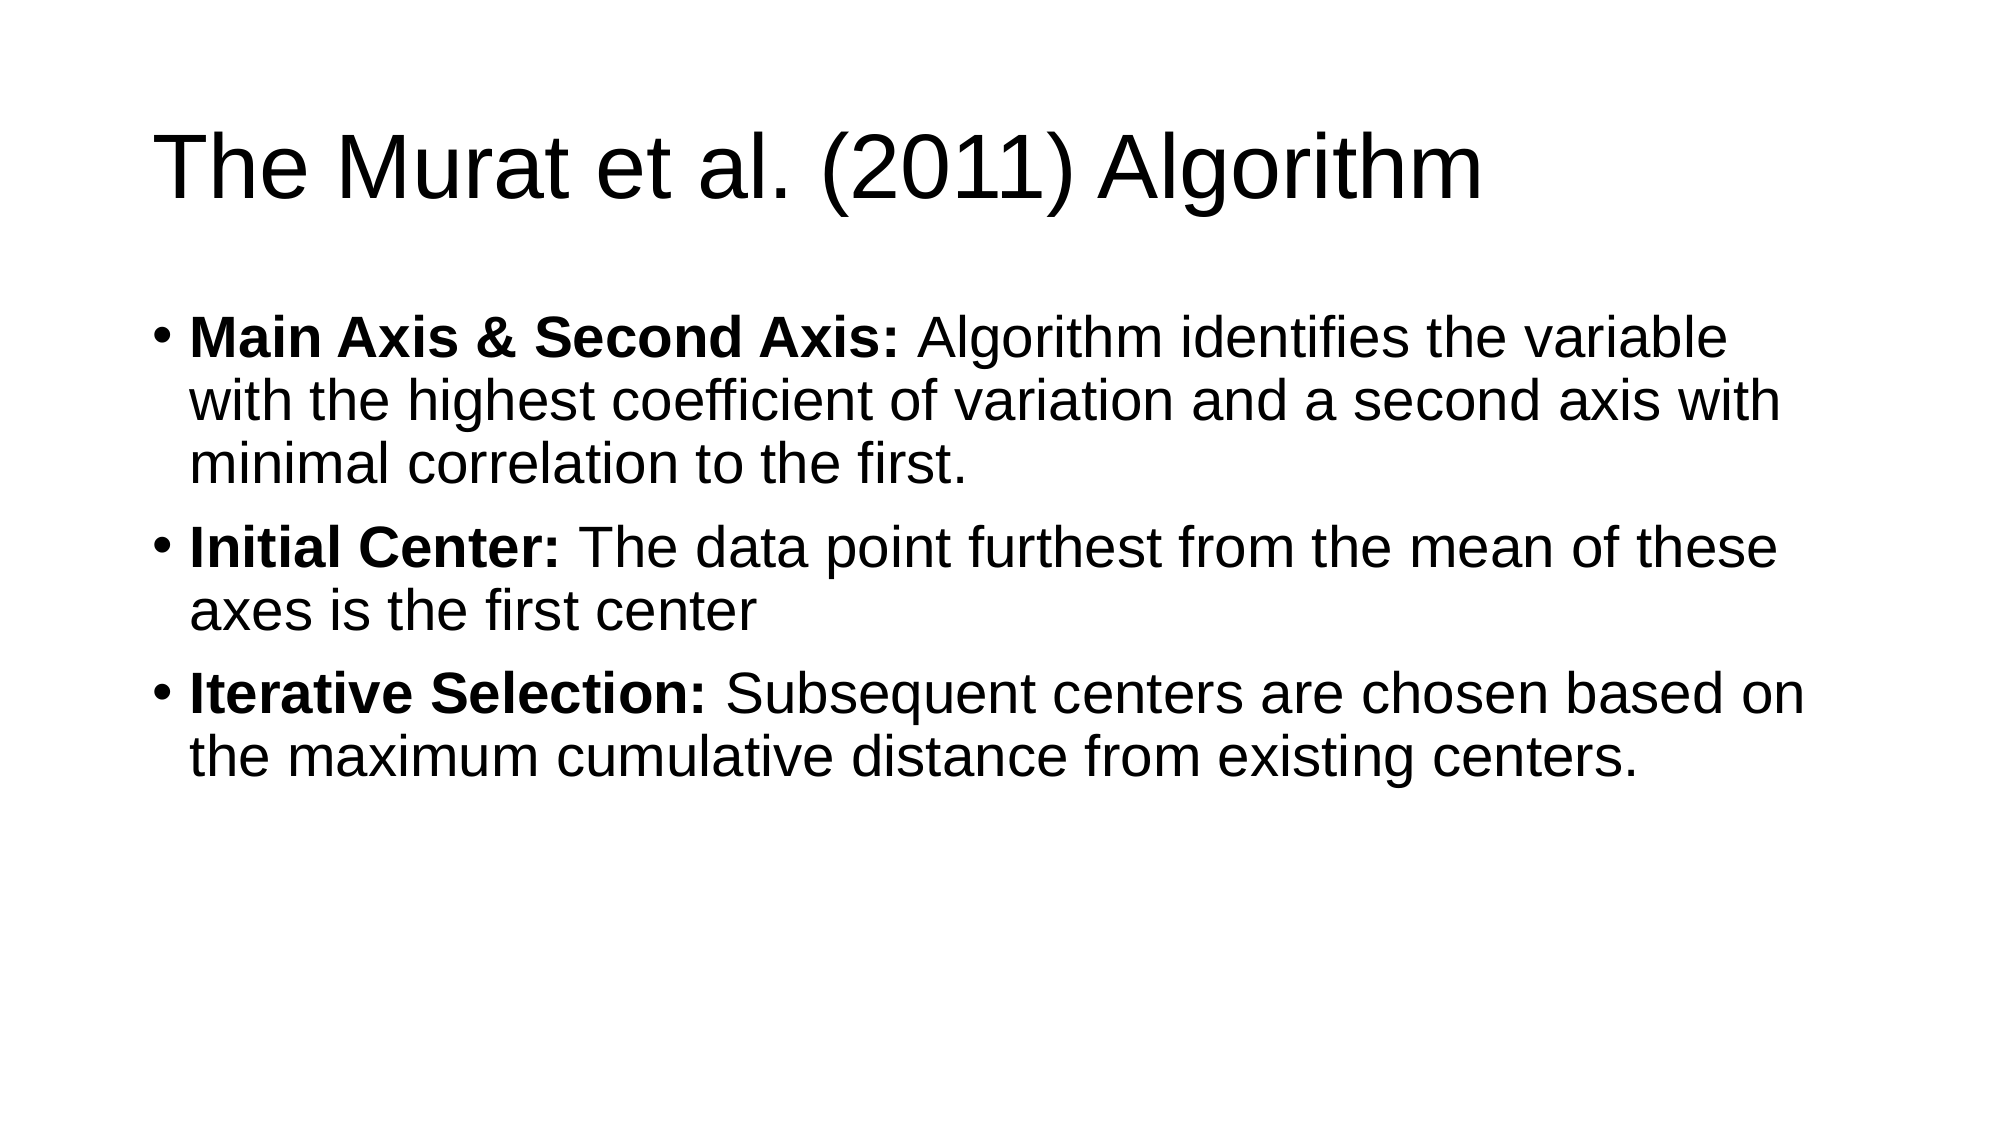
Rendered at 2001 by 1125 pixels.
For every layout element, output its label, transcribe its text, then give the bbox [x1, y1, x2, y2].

title The Murat et al. (2011) Algorithm [137, 59, 1863, 278]
list Main Axis & Second Axis: Algorithm identifies the variable with the highest coefficient of variation and a second axis with minimal correlation to the first. Initial Center: The data point furthest from the mean of these axes is the first center Iterative Selection: Subsequent centers are chosen based on the maximum cumulative distance from existing centers. [137, 299, 1863, 1014]
